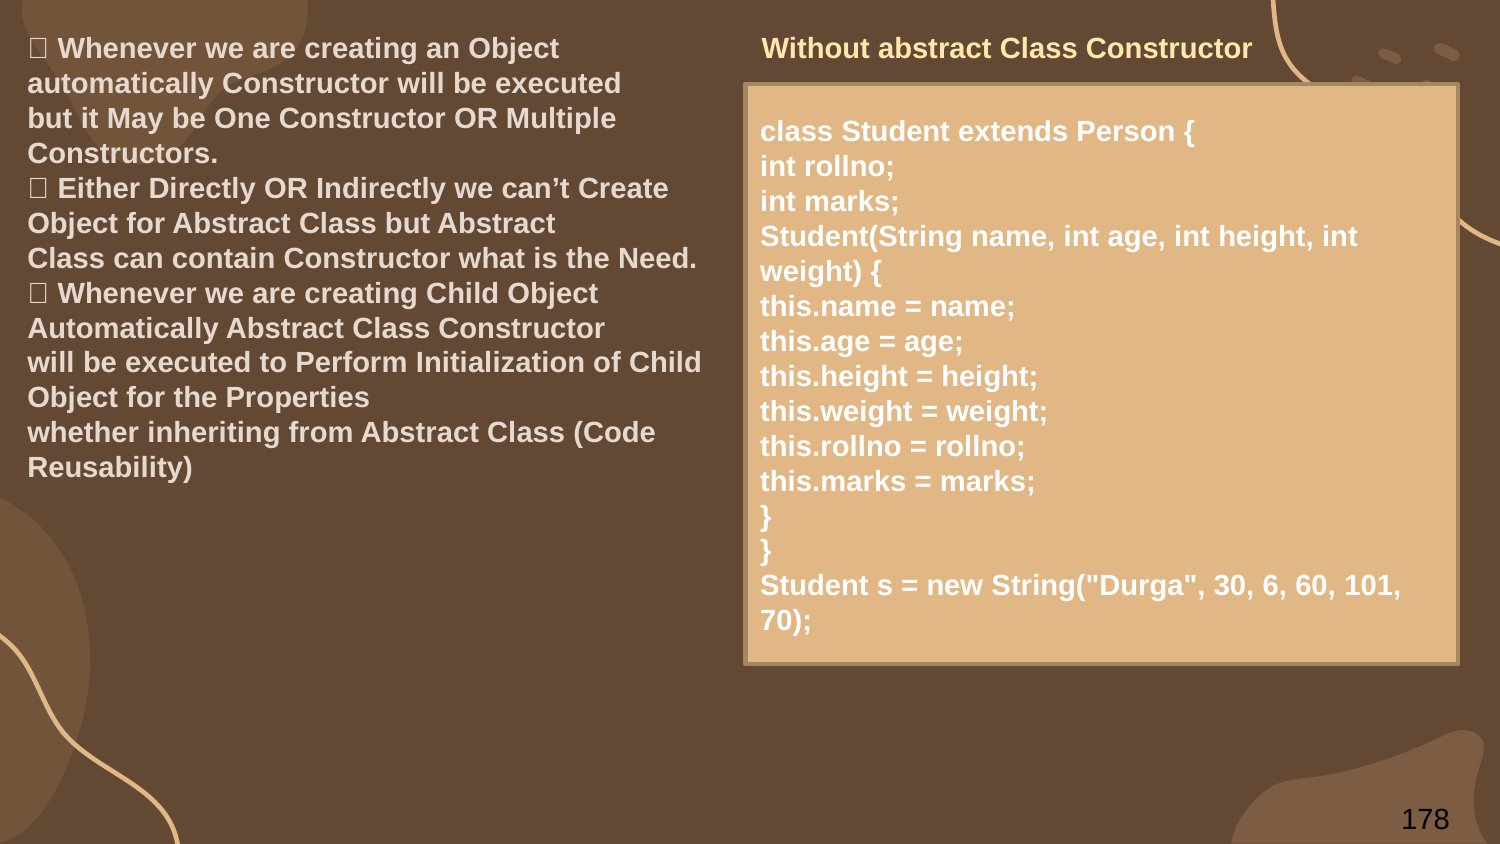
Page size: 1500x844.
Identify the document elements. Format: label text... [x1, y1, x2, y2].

text_box 178 [1386, 793, 1499, 843]
text_box  Whenever we are creating an Object automatically Constructor will be executed but it May be One Constructor OR Multiple Constructors.  Either Directly OR Indirectly we can’t Create Object for Abstract Class but Abstract Class can contain Constructor what is the Need.  Whenever we are creating Child Object Automatically Abstract Class Constructor will be executed to Perform Initialization of Child Object for the Properties whether inheriting from Abstract Class (Code Reusability) [12, 21, 763, 491]
text_box Without abstract Class Constructor [746, 21, 1269, 72]
text_box class Student extends Person { int rollno; int marks; Student(String name, int age, int height, int weight) { this.name = name; this.age = age; this.height = height; this.weight = weight; this.rollno = rollno; this.marks = marks; } } Student s = new String("Durga", 30, 6, 60, 101, 70); [743, 82, 1460, 666]
